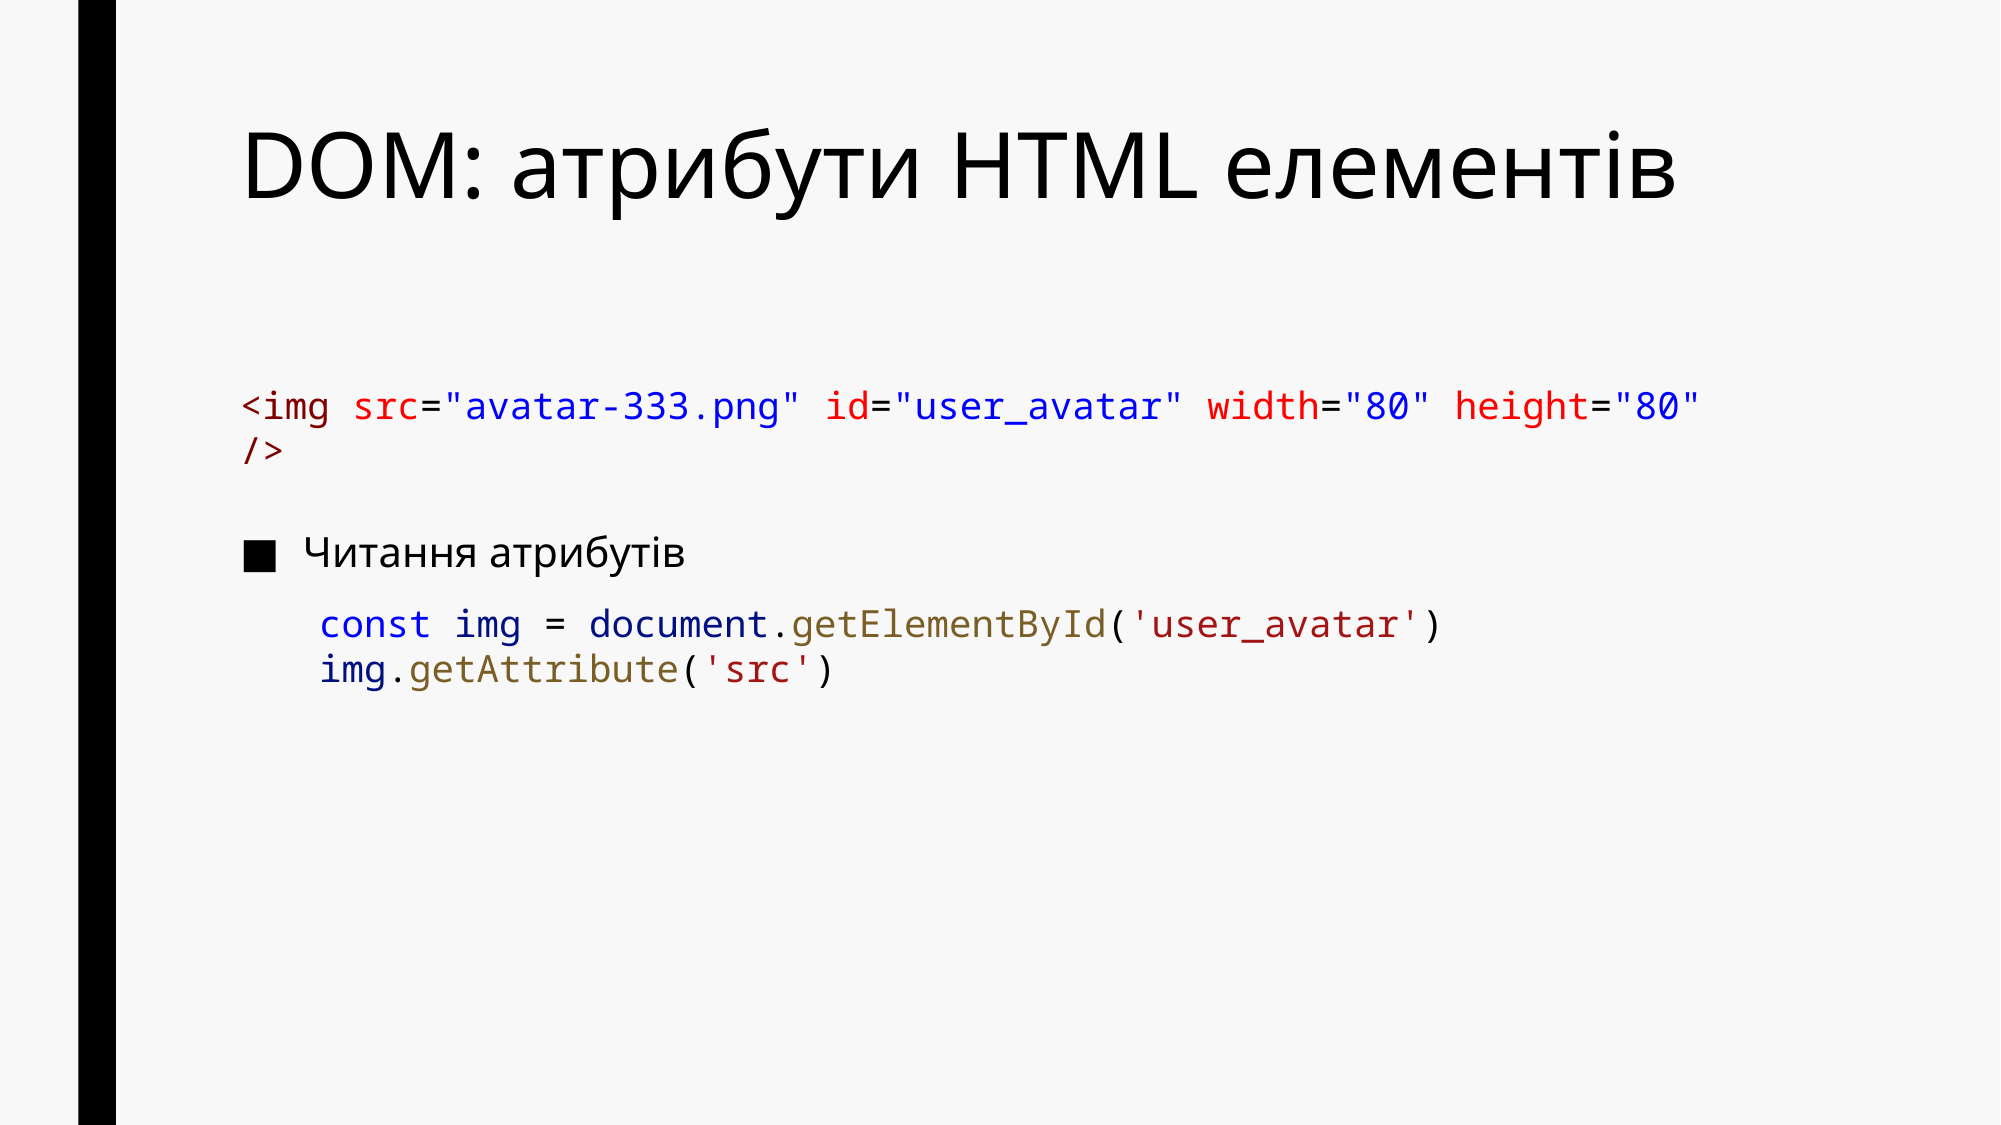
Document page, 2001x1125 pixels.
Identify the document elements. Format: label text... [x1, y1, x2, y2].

text_box const img = document.getElementById('user_avatar') img.getAttribute('src') [304, 592, 1534, 698]
list Читання атрибутів [225, 375, 1800, 963]
text_box <img src="avatar-333.png" id="user_avatar" width="80" height="80" /> [224, 374, 1728, 480]
title DOM: атрибути HTML елементів [225, 112, 1800, 357]
